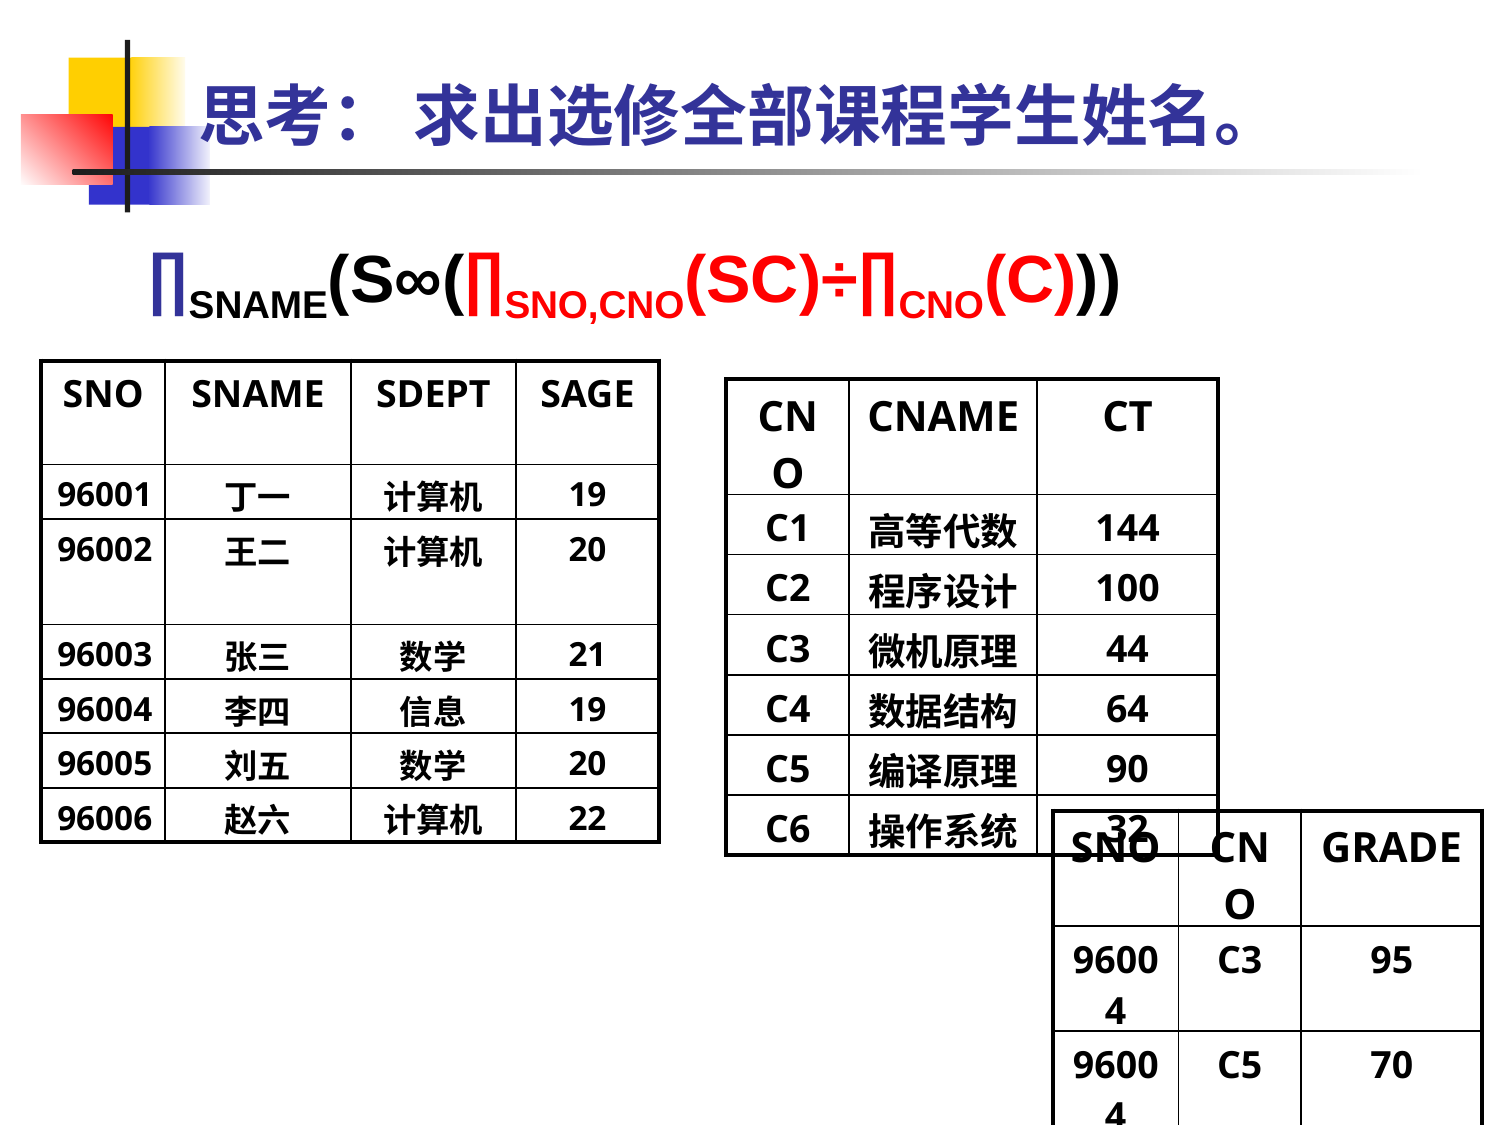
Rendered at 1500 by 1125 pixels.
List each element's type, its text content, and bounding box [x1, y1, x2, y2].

table_cell C4 [728, 676, 848, 734]
table_cell 96004 [43, 680, 164, 732]
table_cell 20 [517, 734, 657, 787]
table_cell 96003 [43, 625, 164, 678]
table_cell 操作系统 [850, 796, 1036, 853]
table_cell 王二 [166, 520, 350, 624]
table_header SNAME [166, 363, 350, 464]
table_cell 32 [1038, 796, 1216, 853]
table_cell 19 [517, 465, 657, 518]
table_header SDEPT [352, 363, 515, 464]
table_cell 刘五 [166, 734, 350, 787]
table_cell 70 [1302, 1032, 1480, 1125]
table_header CNO [728, 381, 848, 494]
table_cell C5 [728, 736, 848, 794]
table_cell 96001 [43, 465, 164, 518]
table_header SNO [1055, 813, 1178, 925]
table_header SAGE [517, 363, 657, 464]
table_cell 赵六 [166, 789, 350, 840]
table_cell 编译原理 [850, 736, 1036, 794]
table_header GRADE [1302, 813, 1480, 925]
table_cell 计算机 [352, 789, 515, 840]
table_cell 22 [517, 789, 657, 840]
table_cell 19 [517, 680, 657, 732]
table_cell C5 [1179, 1032, 1300, 1125]
table_cell 144 [1038, 495, 1216, 554]
table_cell 高等代数 [850, 495, 1036, 554]
table_header CNAME [850, 381, 1036, 494]
table_cell C1 [728, 495, 848, 554]
text_box 思考： 求出选修全部课程学生姓名。 [183, 66, 1327, 161]
table_cell C3 [728, 615, 848, 674]
table_cell 20 [517, 520, 657, 624]
table_cell 96004 [1055, 1032, 1178, 1125]
table_cell 64 [1038, 676, 1216, 734]
table_cell 计算机 [352, 465, 515, 518]
table_cell C6 [728, 796, 848, 853]
table_cell 96005 [43, 734, 164, 787]
table_header CT [1038, 381, 1216, 494]
table_cell 数学 [352, 625, 515, 678]
table_cell 程序设计 [850, 555, 1036, 614]
table_cell 计算机 [352, 520, 515, 624]
table_header SNO [43, 363, 164, 464]
table_cell 96002 [43, 520, 164, 624]
table_cell C3 [1179, 927, 1300, 1030]
table_cell 数据结构 [850, 676, 1036, 734]
table_cell 张三 [166, 625, 350, 678]
table_cell 丁一 [166, 465, 350, 518]
table_cell 44 [1038, 615, 1216, 674]
table_cell 96004 [1055, 927, 1178, 1030]
table_cell 21 [517, 625, 657, 678]
table_cell 95 [1302, 927, 1480, 1030]
table_header CNO [1179, 813, 1300, 925]
text_box ∏SNAME(S∞(∏SNO,CNO(SC)÷∏CNO(C))) [133, 201, 1377, 335]
table_cell 数学 [352, 734, 515, 787]
table_cell 90 [1038, 736, 1216, 794]
table_cell 100 [1038, 555, 1216, 614]
table_cell 李四 [166, 680, 350, 732]
table_cell 96006 [43, 789, 164, 840]
table_cell 信息 [352, 680, 515, 732]
table_cell C2 [728, 555, 848, 614]
table_cell 微机原理 [850, 615, 1036, 674]
